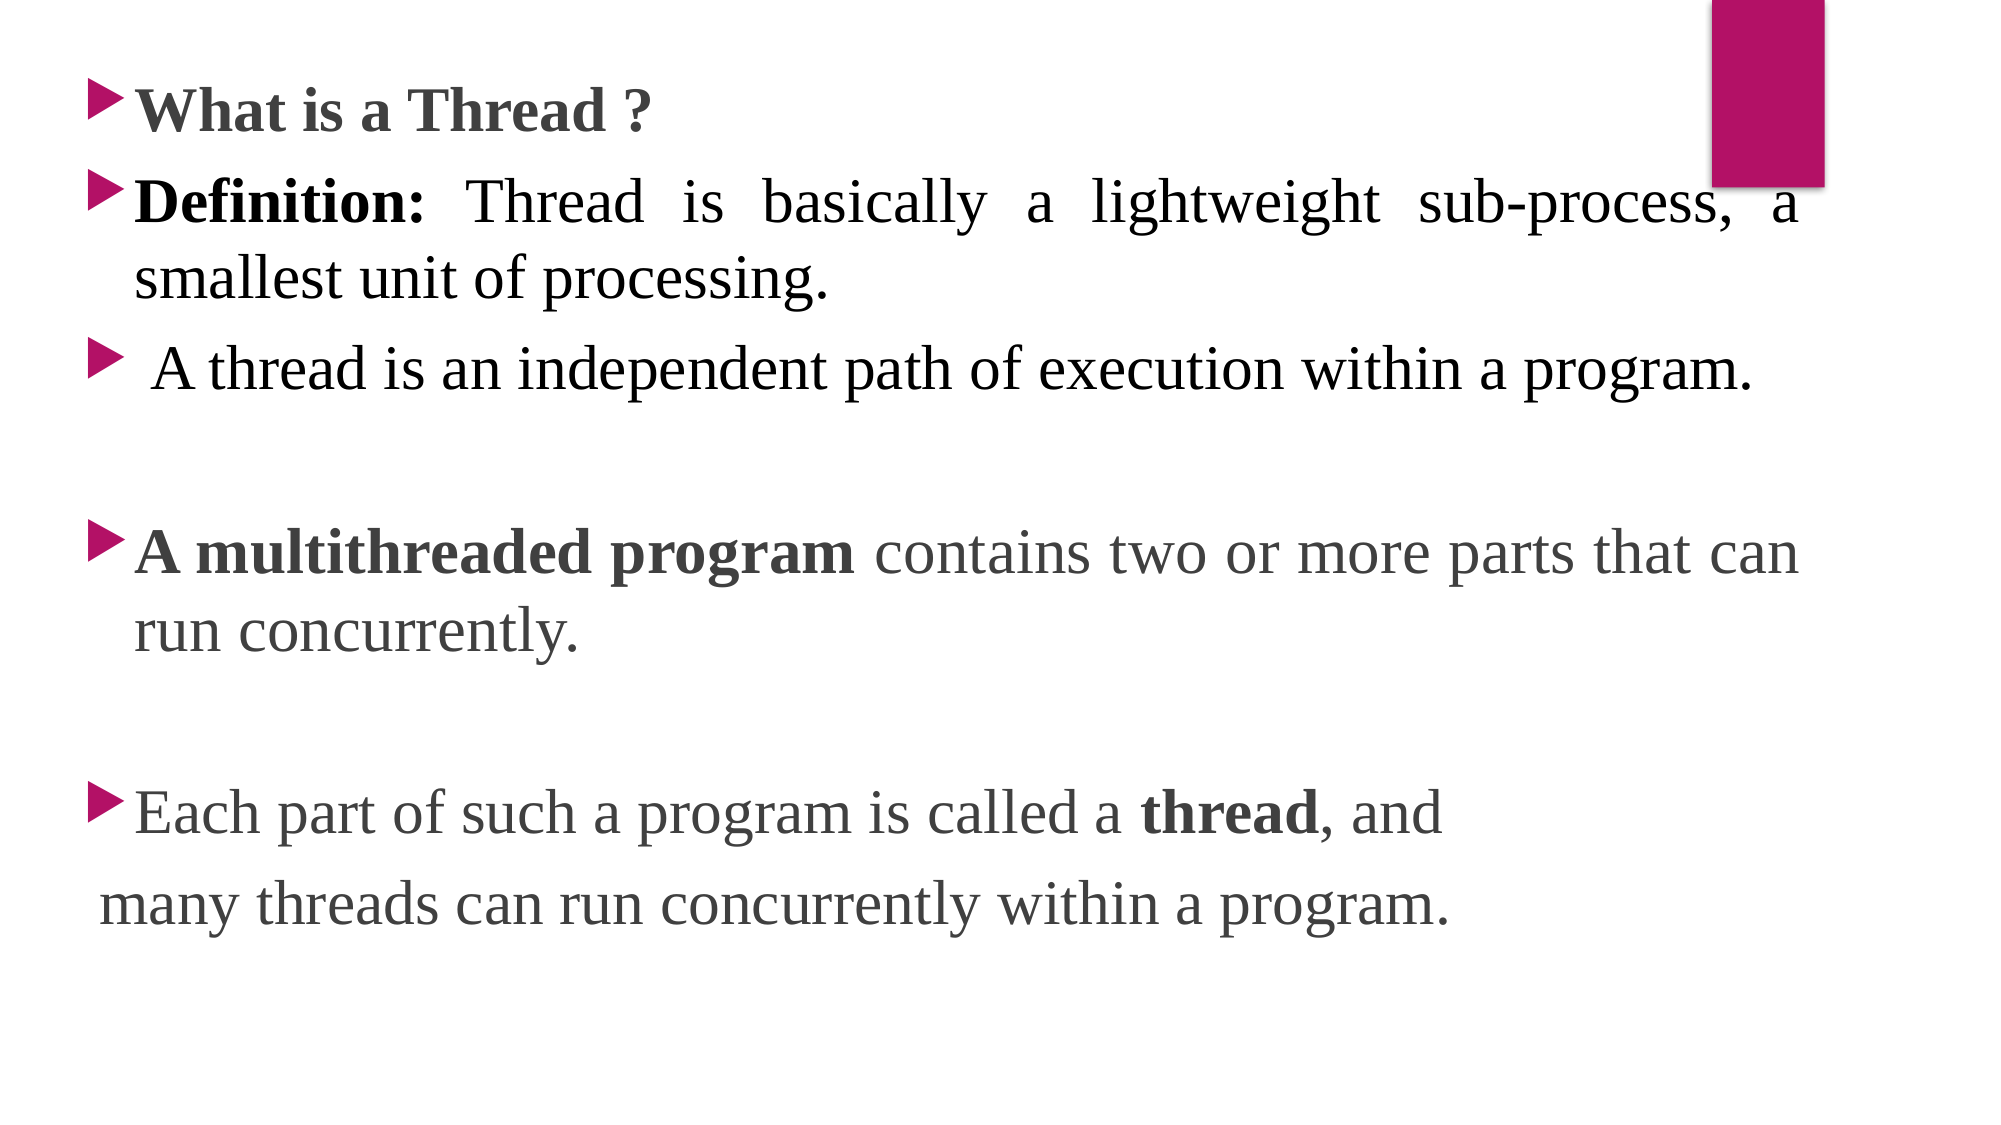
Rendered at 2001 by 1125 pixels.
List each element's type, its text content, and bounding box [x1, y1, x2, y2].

text_box What is a Thread ? Definition: Thread is basically a lightweight sub-process, a smallest unit of processing. A thread is an independent path of execution within a program. A multithreaded program contains two or more parts that can run concurrently. Each part of such a program is called a thread, and many threads can run concurrently within a program. [68, 60, 1817, 1098]
